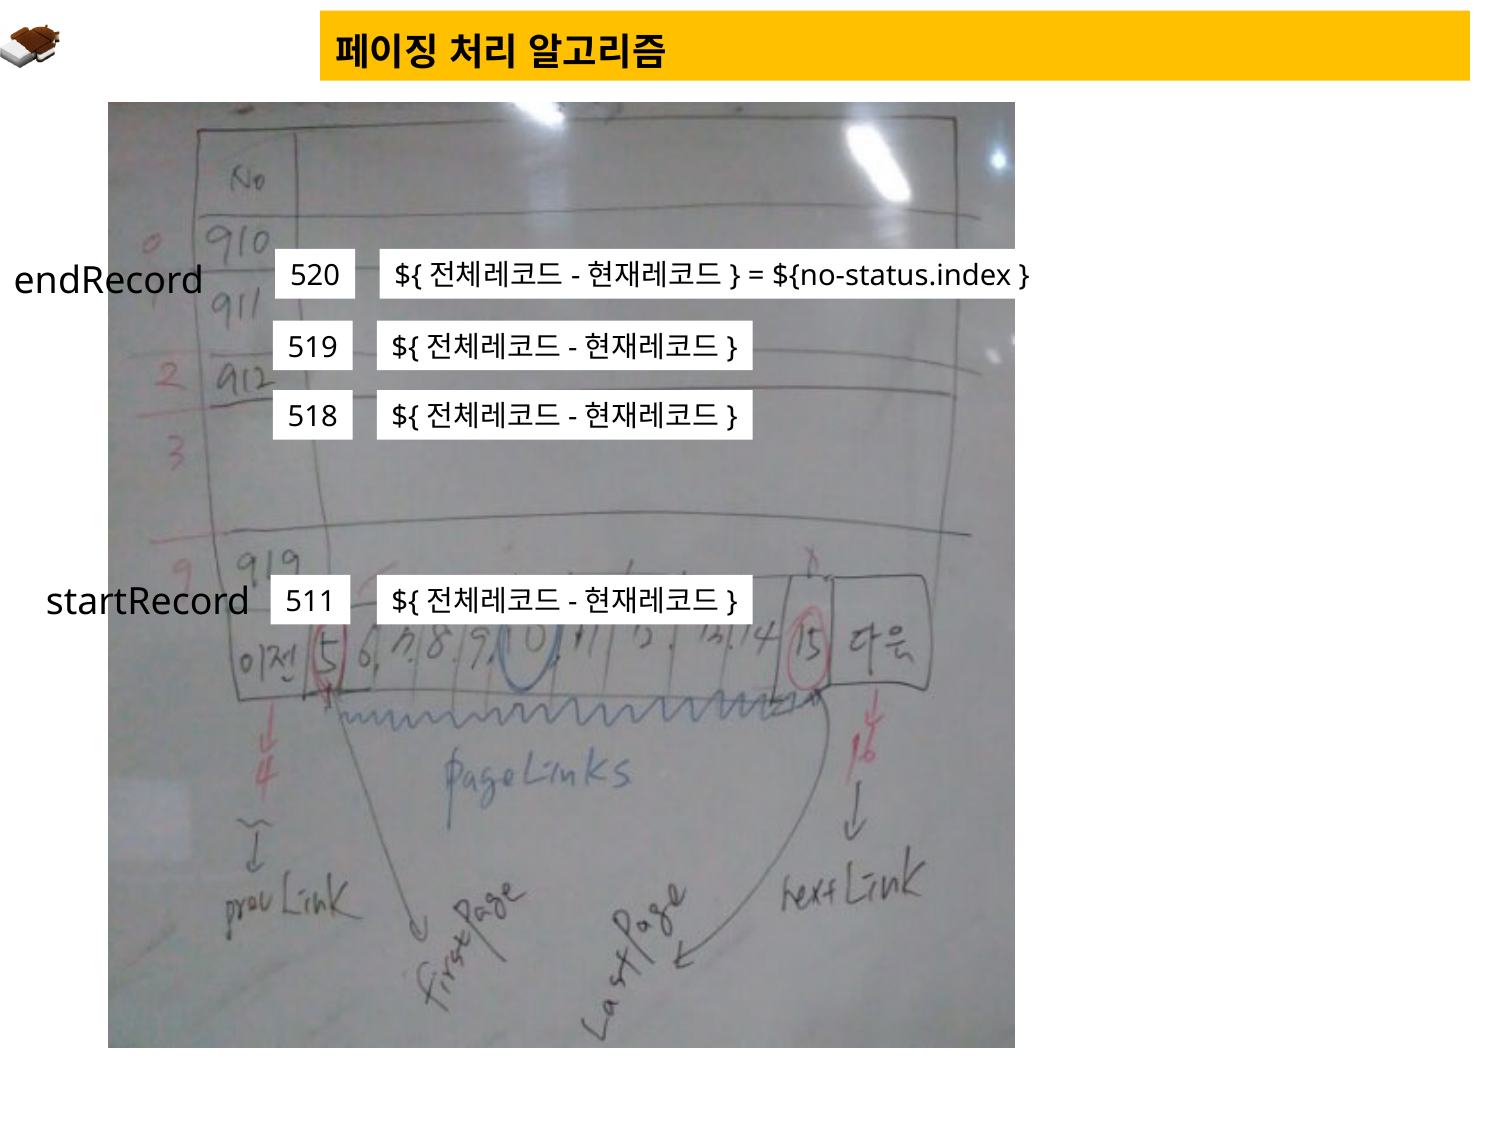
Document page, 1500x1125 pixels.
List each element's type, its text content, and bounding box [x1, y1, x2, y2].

text_box endRecord [0, 248, 103, 309]
title 페이징 처리 알고리즘 [320, 12, 1471, 81]
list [108, 101, 1016, 1048]
text_box ${전체레코드-현재레코드} = ${no-status.index } [1021, 248, 1045, 299]
text_box startRecord [31, 569, 103, 630]
picture [0, 23, 60, 69]
